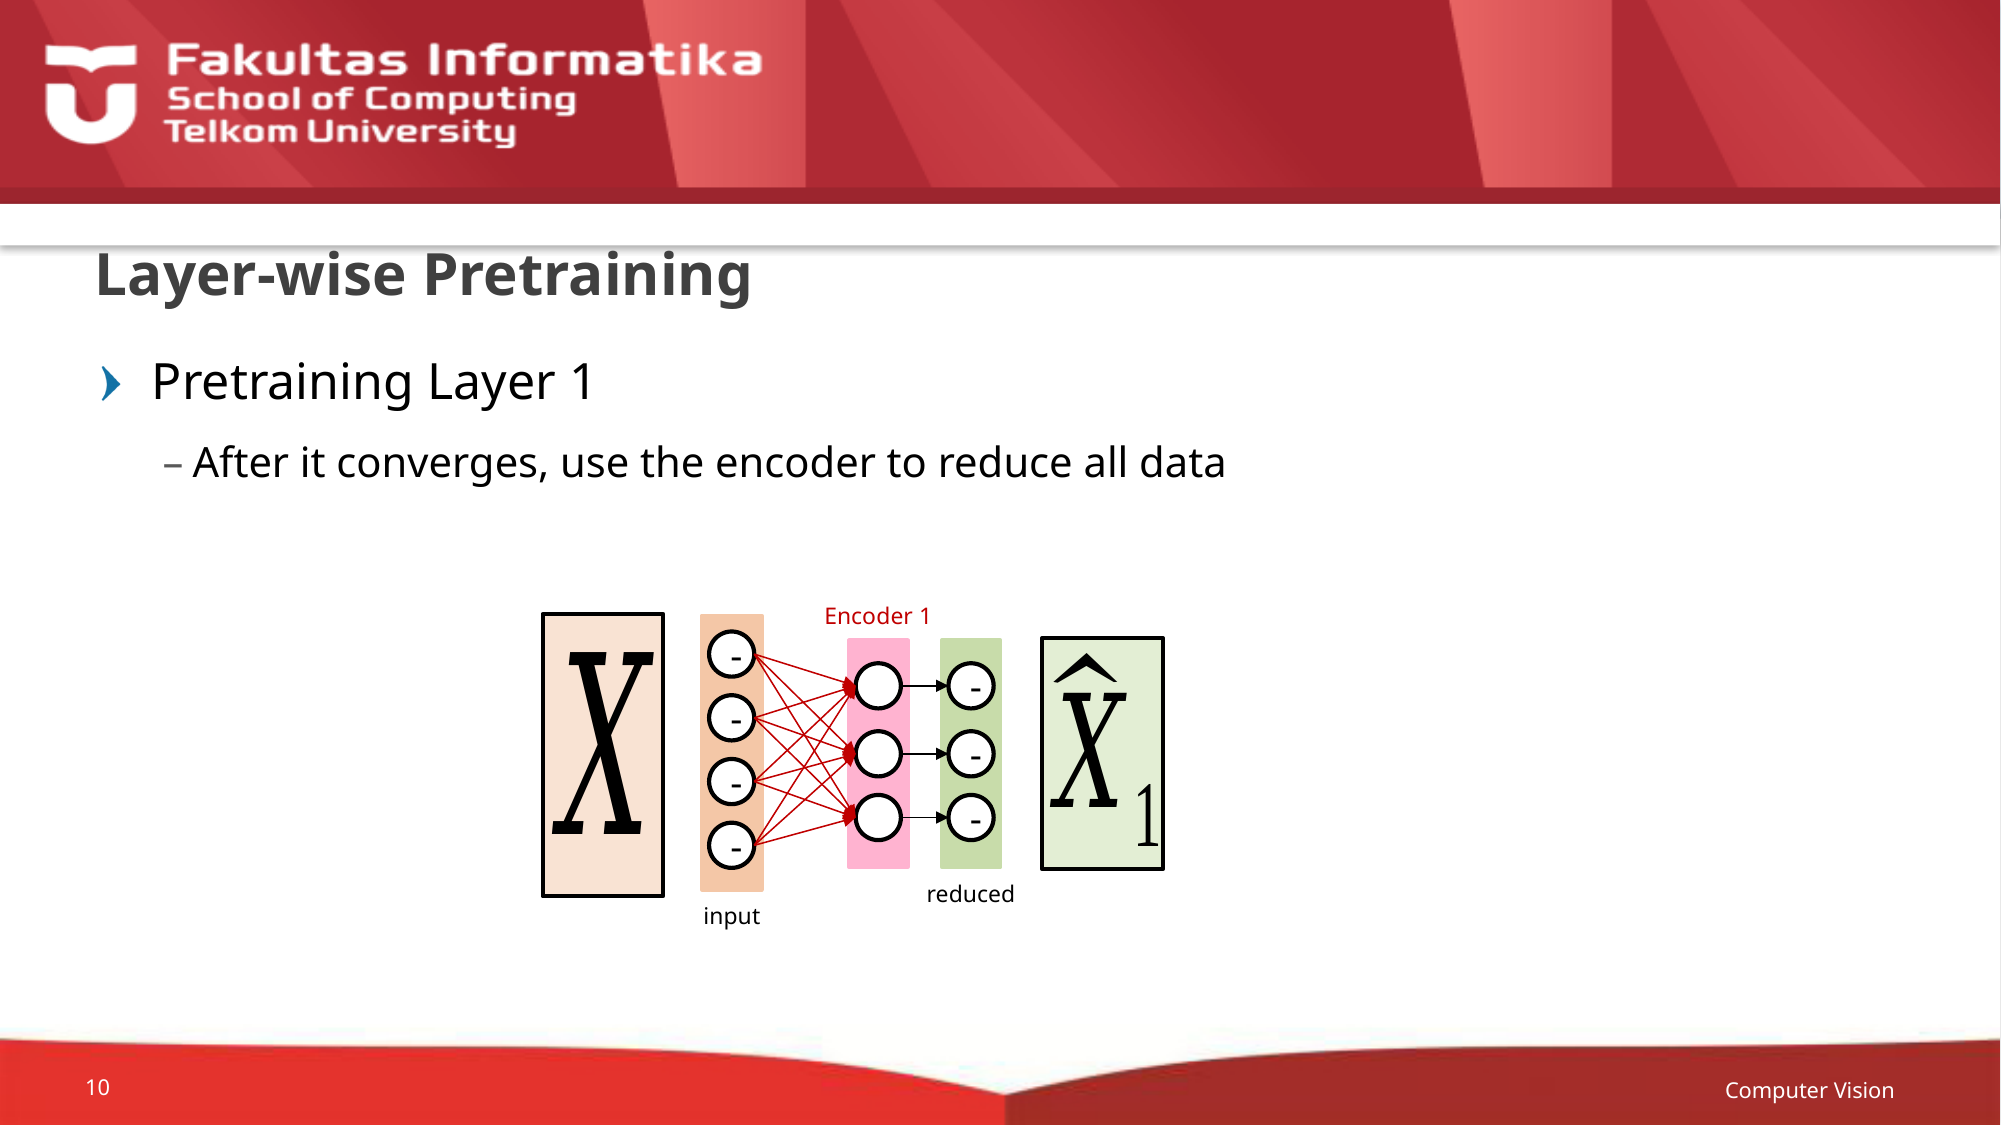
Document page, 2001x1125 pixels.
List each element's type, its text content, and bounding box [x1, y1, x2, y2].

picture [0, 0, 2001, 1125]
slide_number 10 [85, 1058, 164, 1119]
list Computer Vision [1185, 1058, 1911, 1119]
picture [95, 355, 124, 403]
list Pretraining Layer 1 After it converges, use the encoder to reduce all data [80, 329, 1902, 990]
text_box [686, 594, 1034, 938]
title Layer-wise Pretraining [79, 219, 1901, 325]
